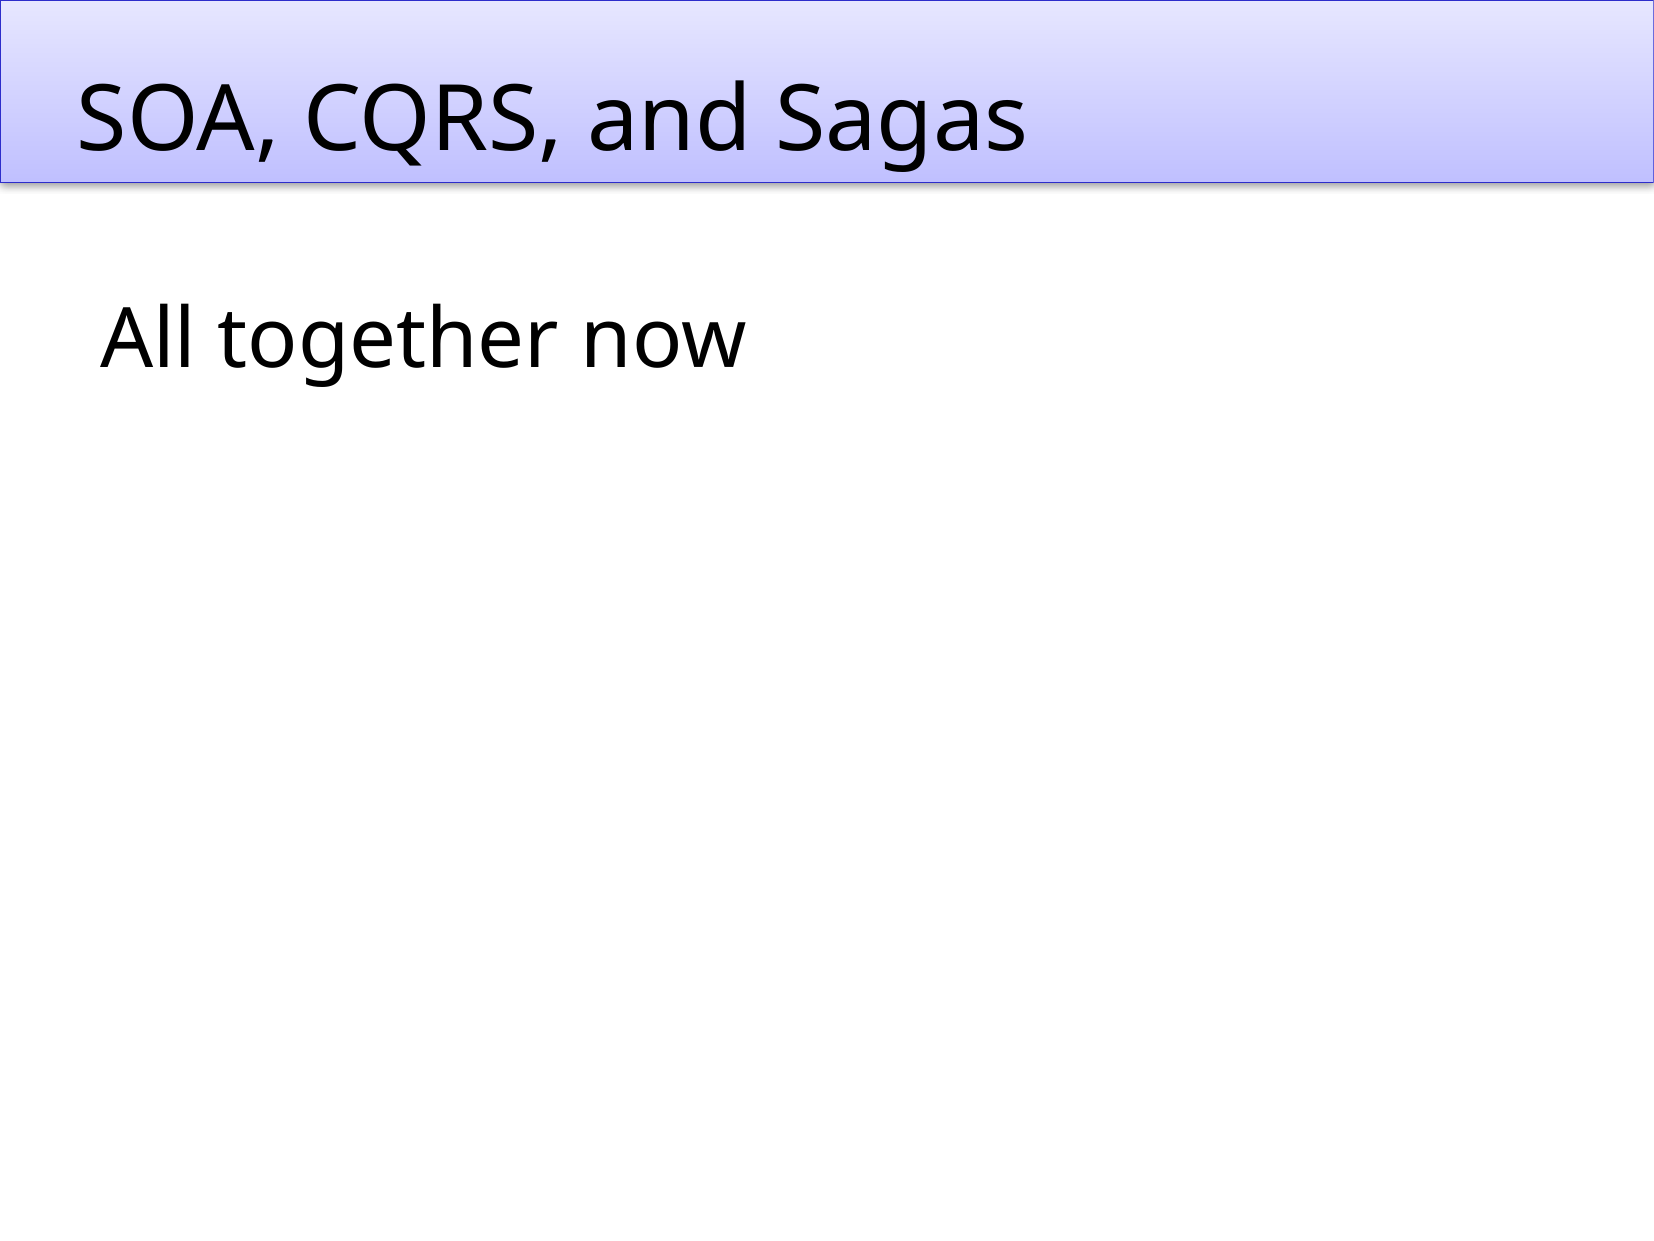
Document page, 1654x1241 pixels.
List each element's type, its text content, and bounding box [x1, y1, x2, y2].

title SOA, CQRS, and Sagas [76, 58, 1495, 178]
list All together now [82, 289, 1571, 1109]
